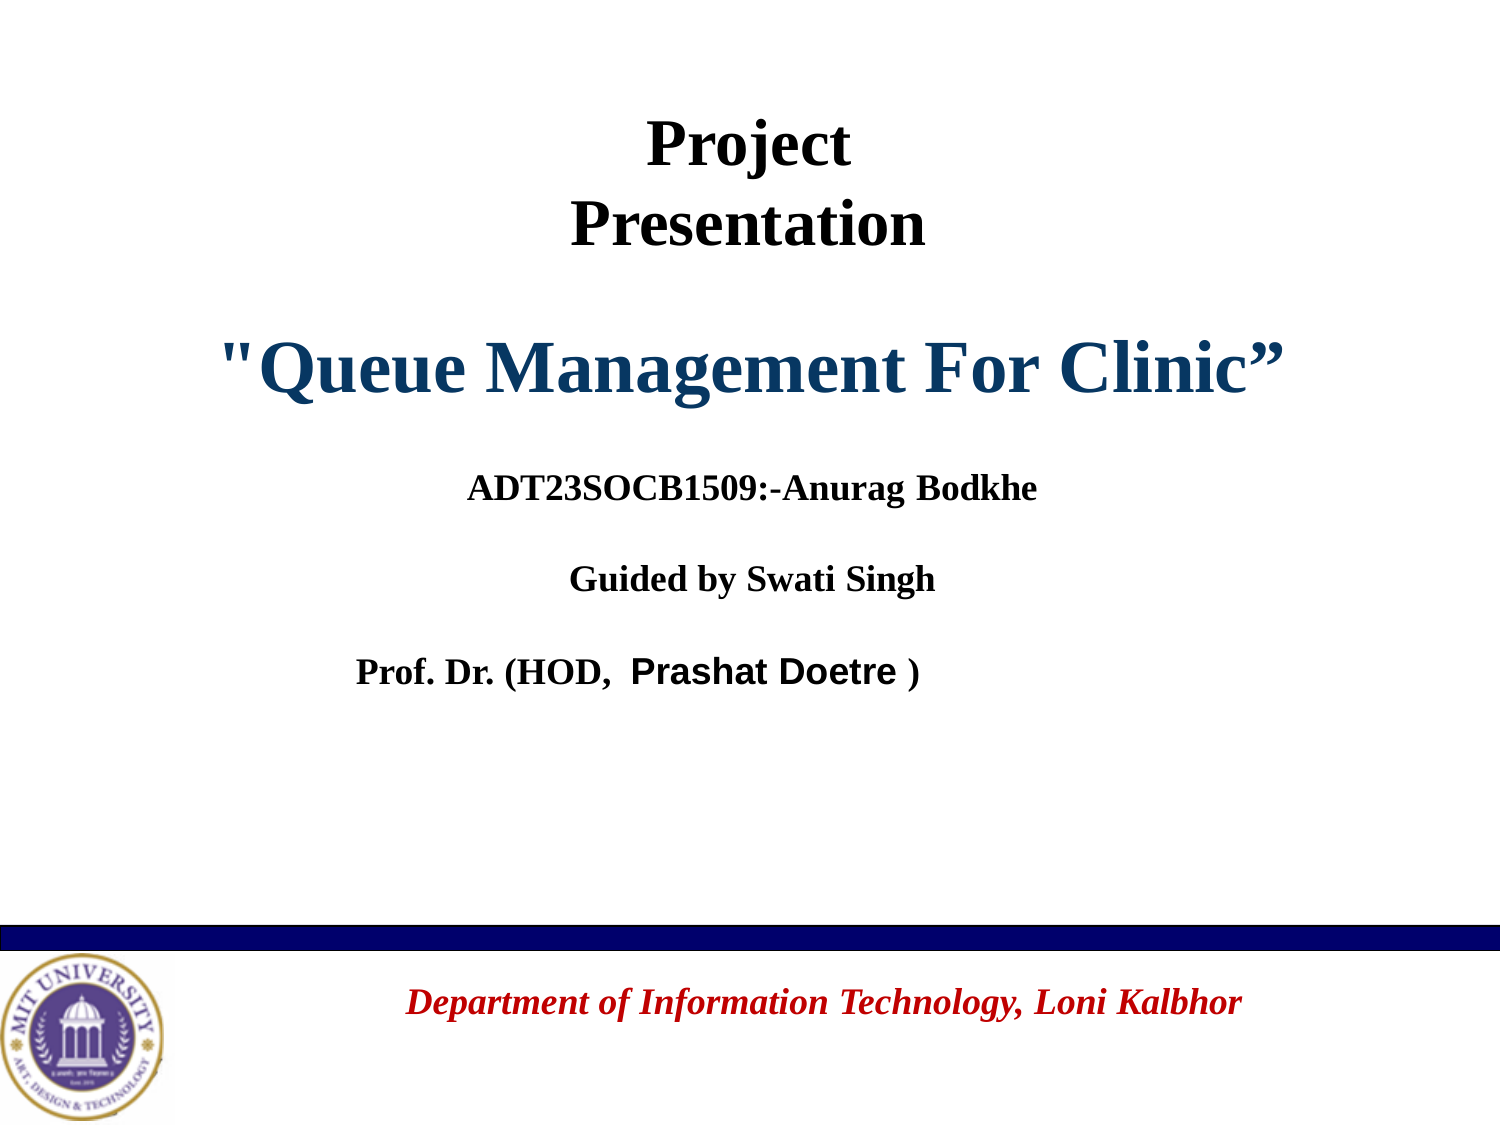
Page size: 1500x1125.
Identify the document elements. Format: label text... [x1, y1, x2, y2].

picture [0, 953, 175, 1125]
text_box "Queue Management For Clinic” ADT23SOCB1509:-Anurag Bodkhe Guided by Swati Singh Prof. Dr. (HOD, Prashat Doetre ) [194, 315, 1308, 692]
title Project Presentation [568, 93, 933, 287]
text_box Department of Information Technology, Loni Kalbhor [403, 974, 1249, 1022]
